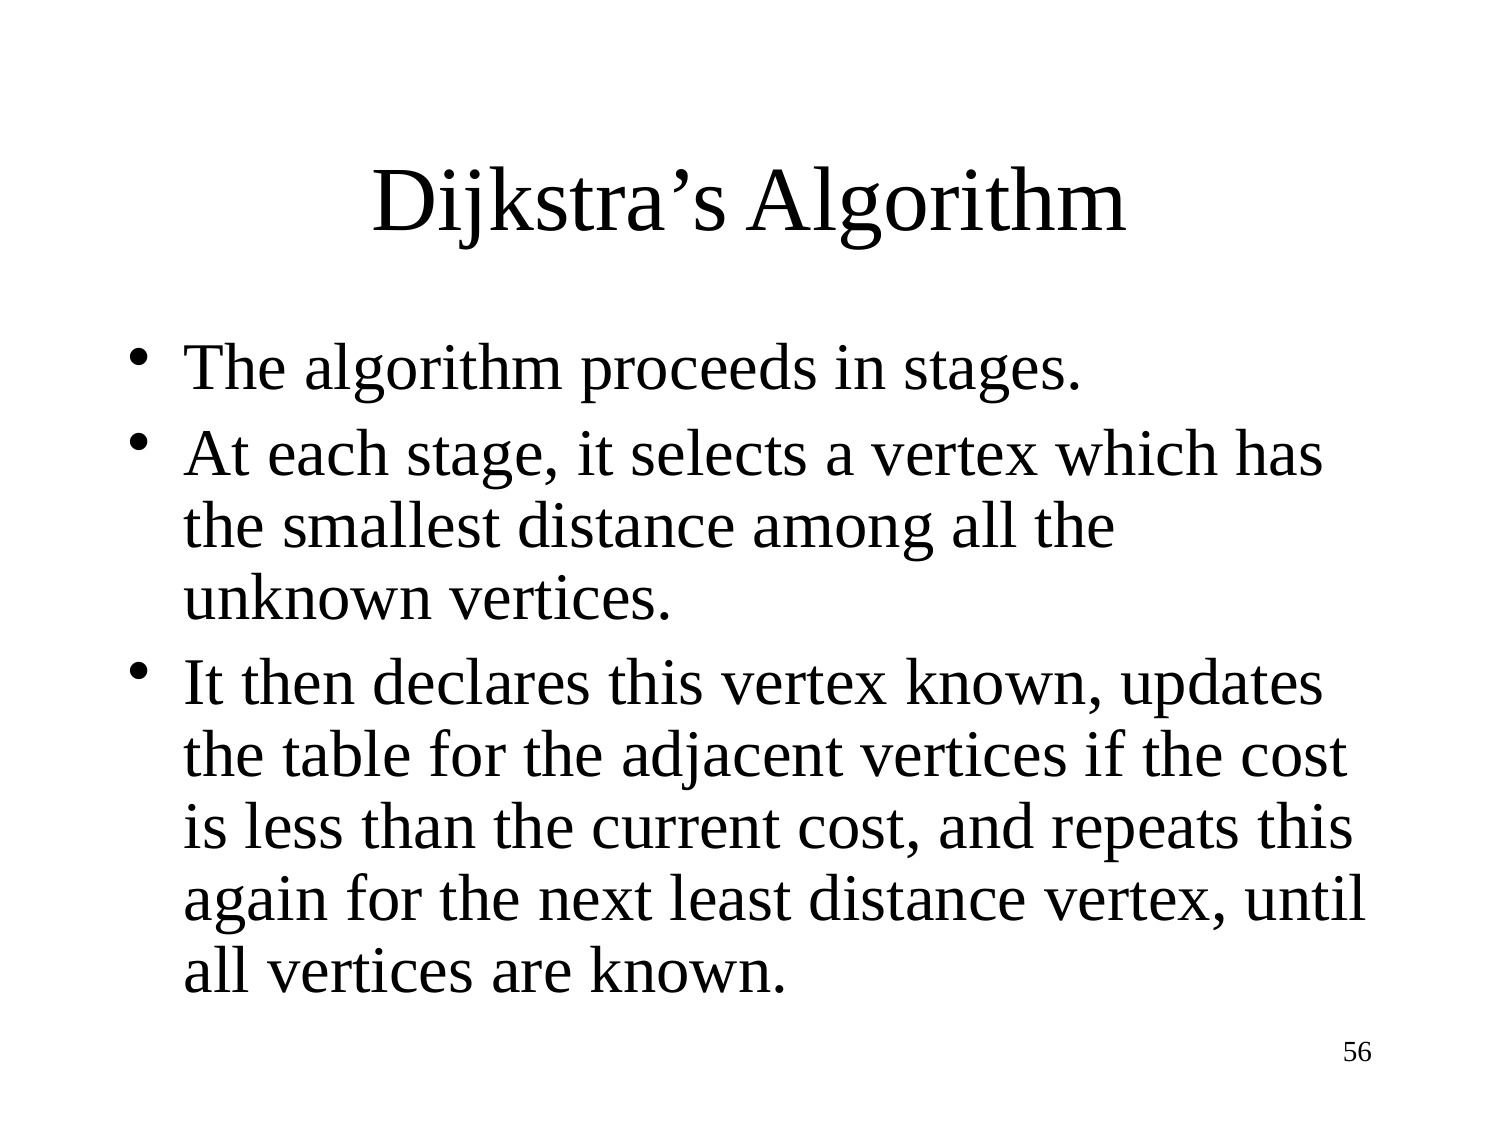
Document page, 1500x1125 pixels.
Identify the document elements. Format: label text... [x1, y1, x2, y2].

list The algorithm proceeds in stages. At each stage, it selects a vertex which has the smallest distance among all the unknown vertices. It then declares this vertex known, updates the table for the adjacent vertices if the cost is less than the current cost, and repeats this again for the next least distance vertex, until all vertices are known. [112, 324, 1388, 1000]
slide_number 56 [1074, 1024, 1388, 1101]
title Dijkstra’s Algorithm [112, 99, 1388, 288]
